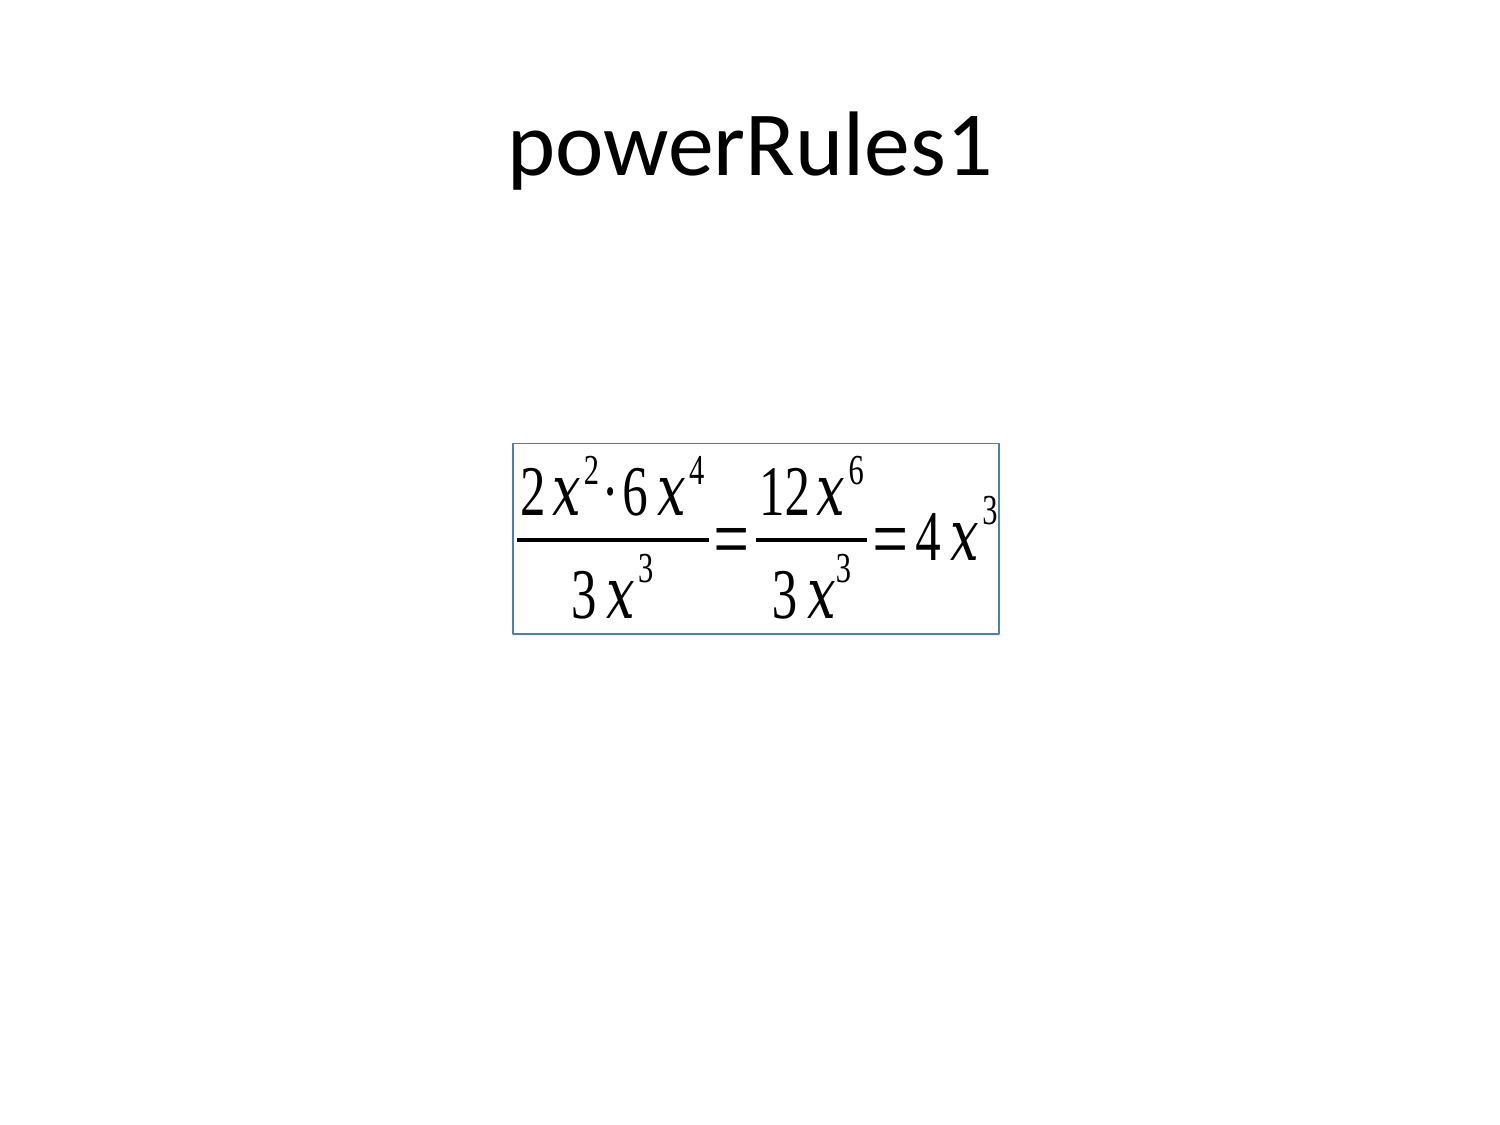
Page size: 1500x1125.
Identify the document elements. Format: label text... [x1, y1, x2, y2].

title powerRules1 [75, 45, 1425, 233]
